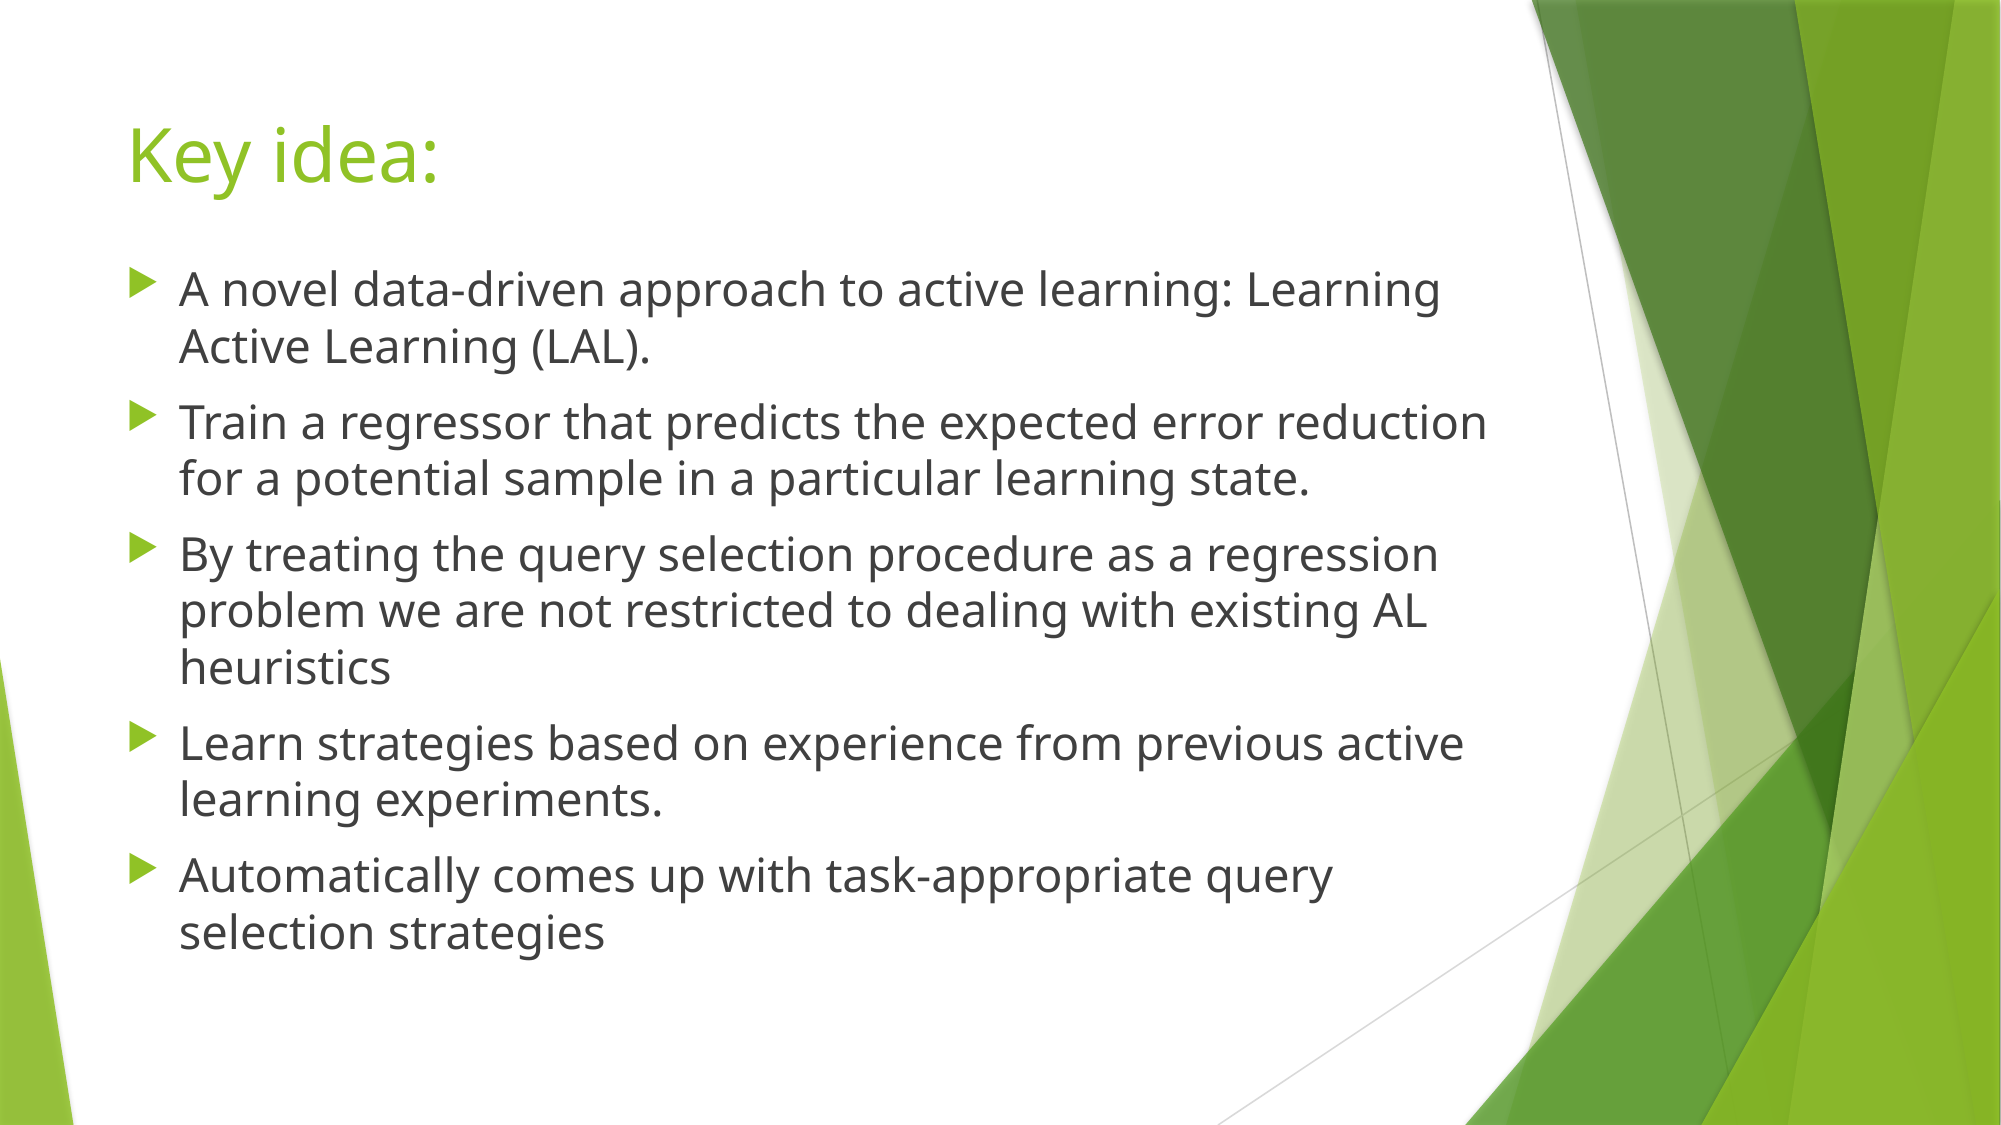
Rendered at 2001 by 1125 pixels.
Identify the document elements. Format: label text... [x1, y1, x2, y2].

title Key idea: [111, 99, 1522, 215]
list A novel data-driven approach to active learning: Learning Active Learning (LAL). Train a regressor that predicts the expected error reduction for a potential sample in a particular learning state. By treating the query selection procedure as a regression problem we are not restricted to dealing with existing AL heuristics Learn strategies based on experience from previous active learning experiments. Automatically comes up with task-appropriate query selection strategies [111, 252, 1522, 1013]
